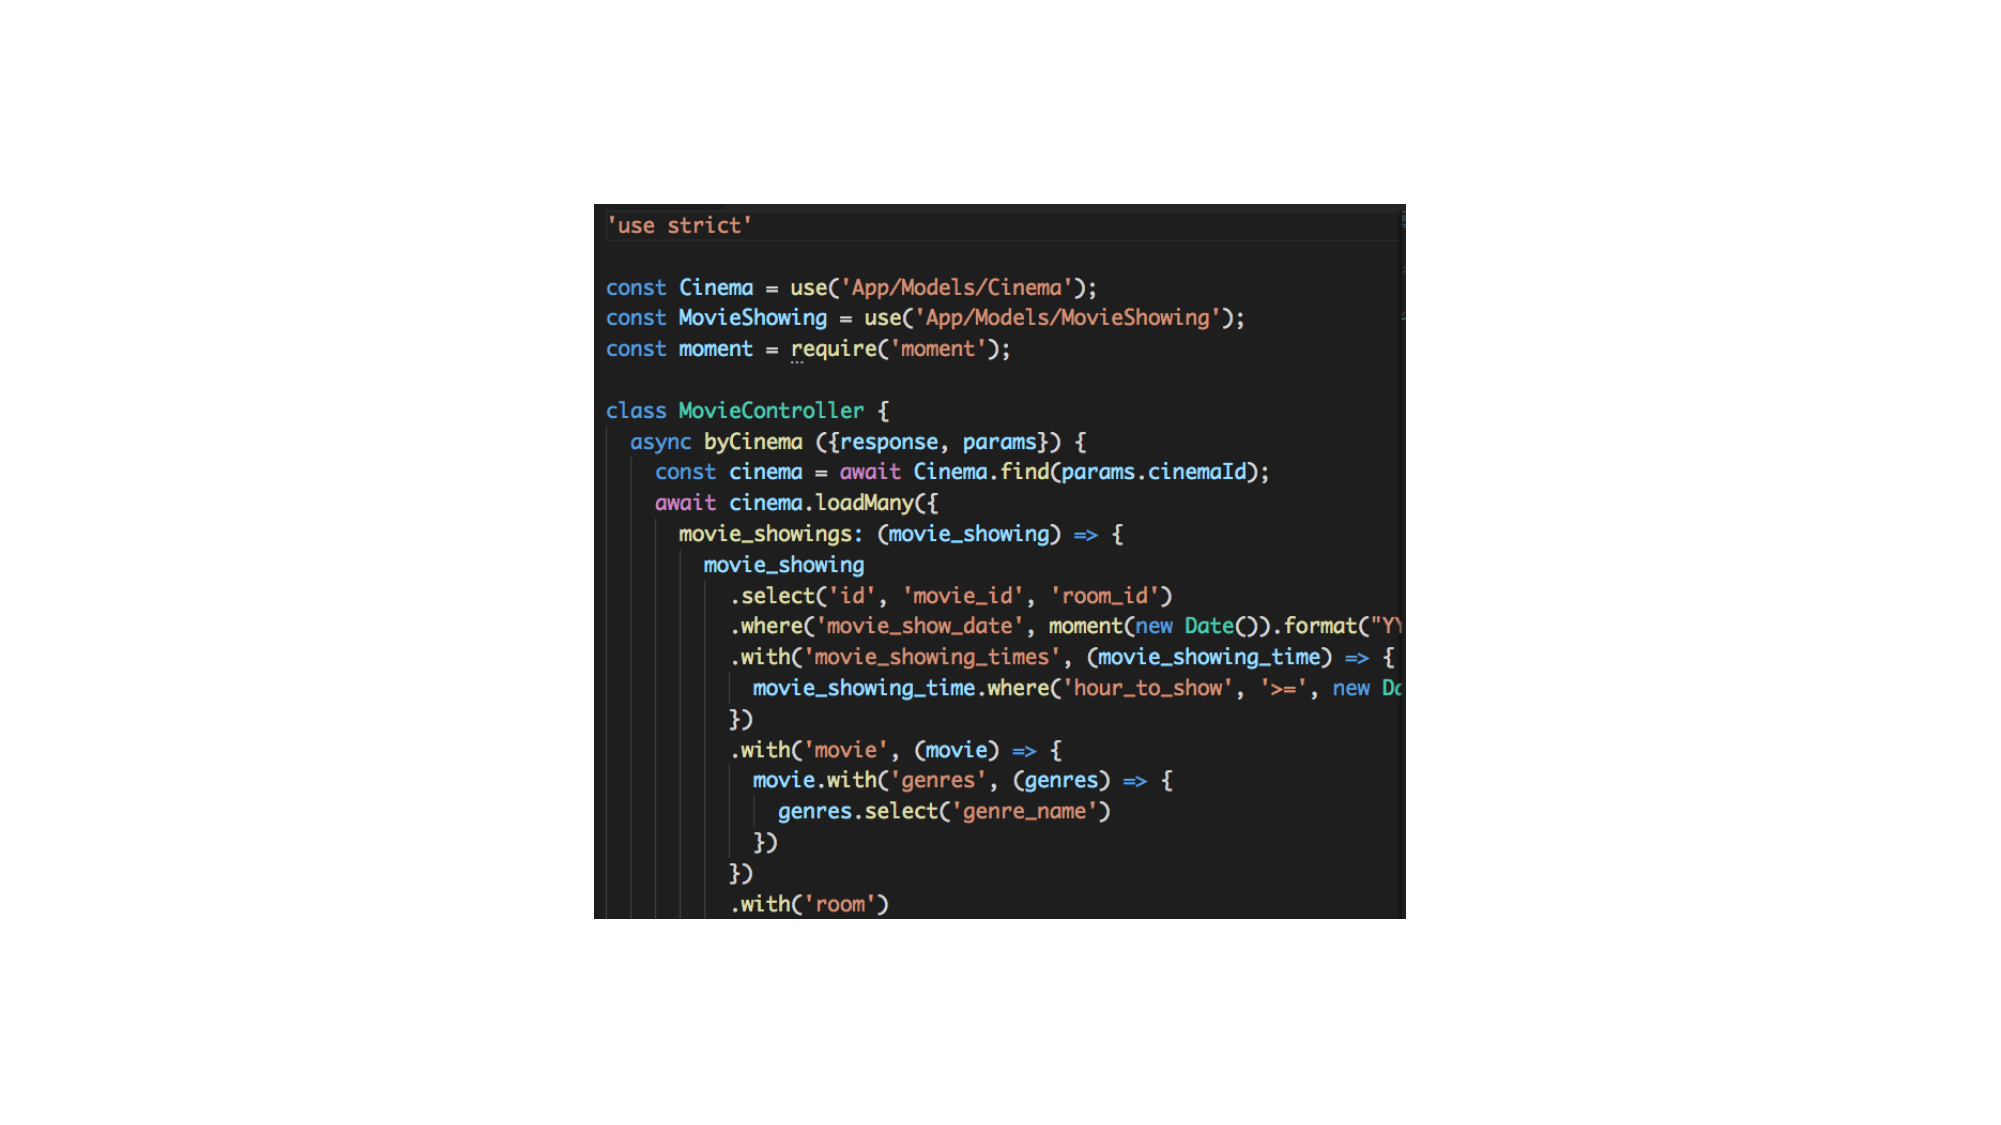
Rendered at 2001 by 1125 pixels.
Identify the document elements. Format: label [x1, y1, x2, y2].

list [594, 204, 1406, 919]
